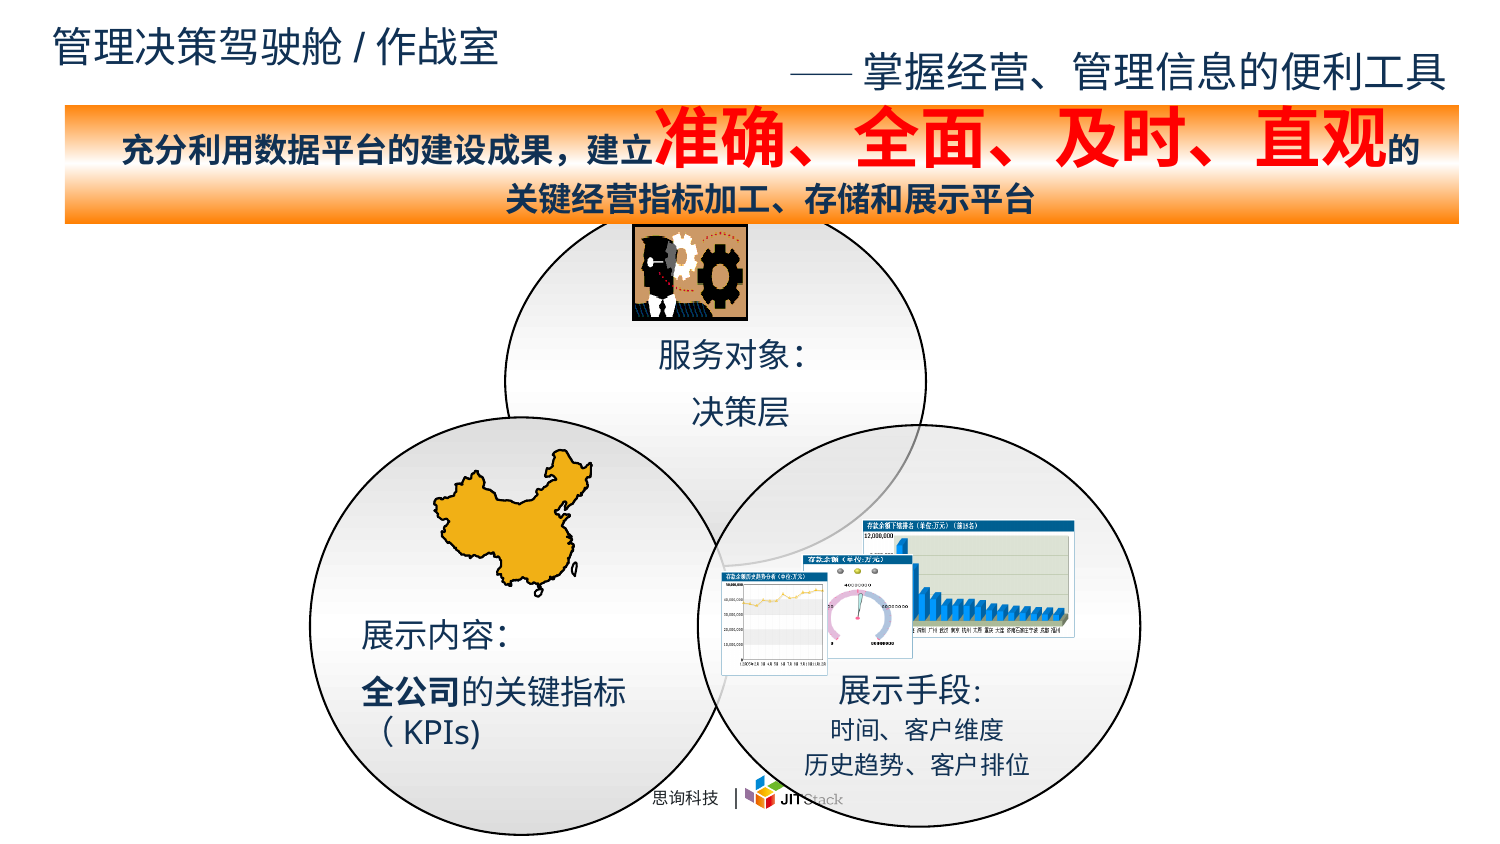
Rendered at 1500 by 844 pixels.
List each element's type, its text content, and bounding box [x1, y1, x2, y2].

text_box 管理决策驾驶舱/作战室 [36, 13, 1038, 79]
text_box [1020, 204, 1459, 224]
text_box ——掌握经营、管理信息的便利工具 [773, 38, 1500, 103]
text_box [64, 105, 387, 224]
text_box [650, 424, 1141, 827]
text_box 充分利用数据平台的建设成果，建立准确、全面、及时、直观的 关键经营指标加工、存储和展示平台 [80, 97, 1463, 204]
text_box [392, 196, 1016, 423]
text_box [271, 417, 733, 836]
